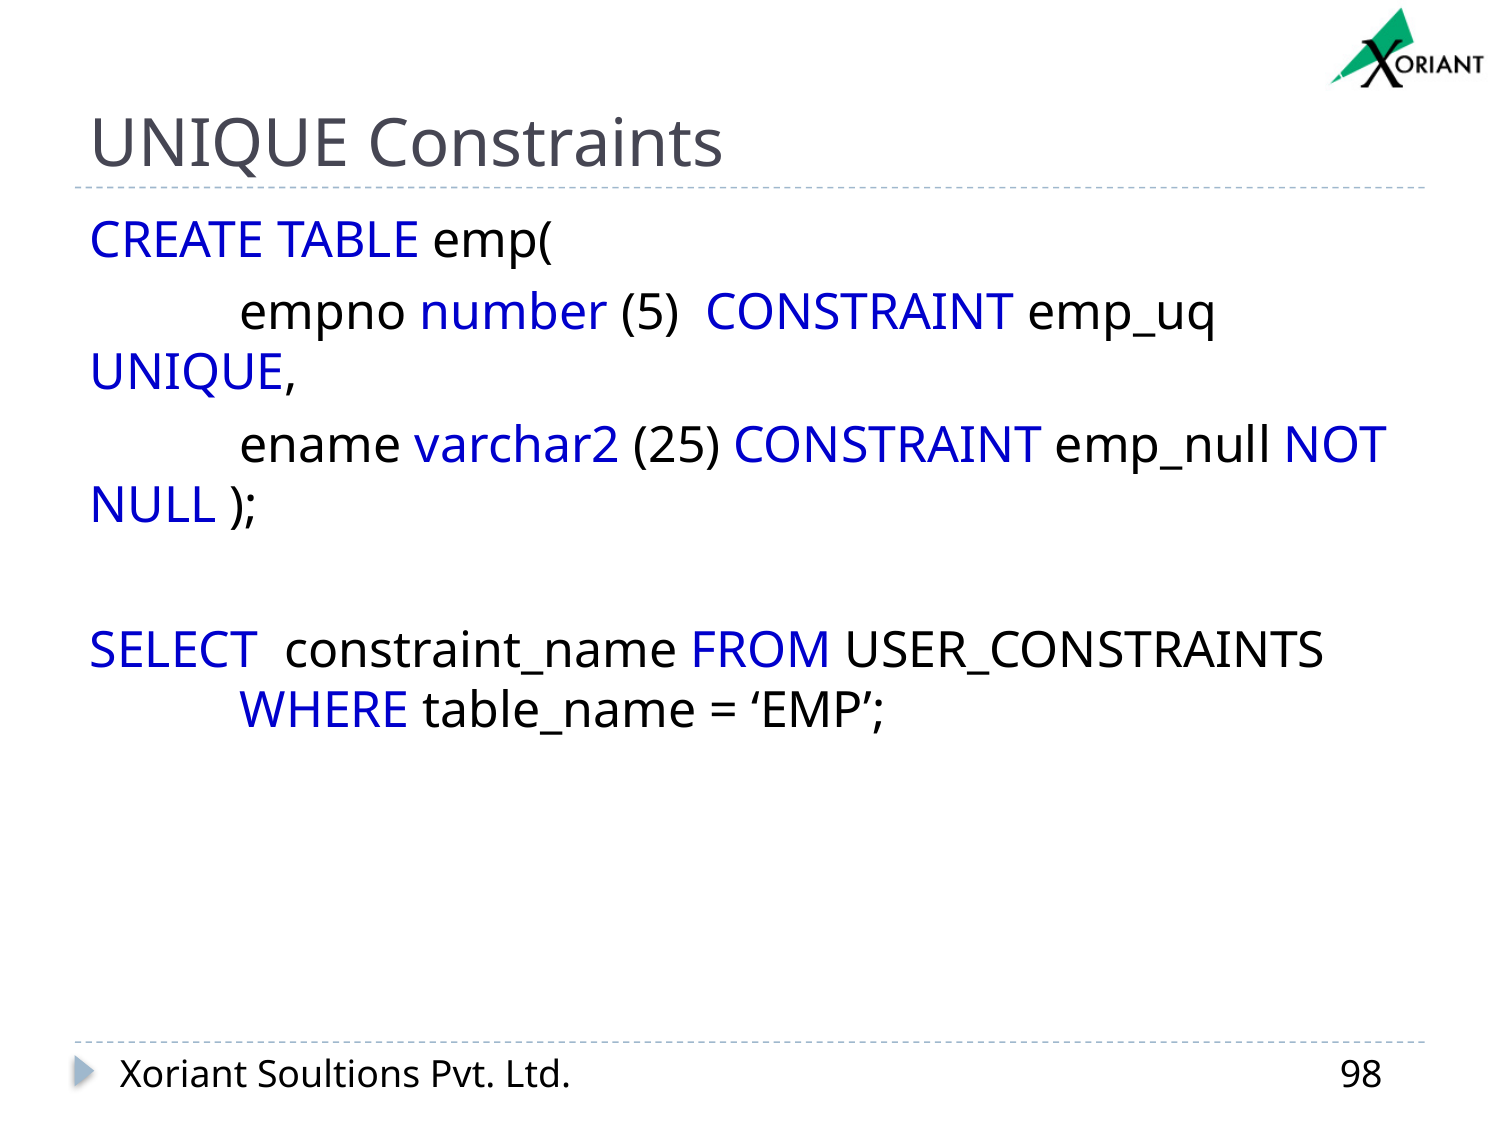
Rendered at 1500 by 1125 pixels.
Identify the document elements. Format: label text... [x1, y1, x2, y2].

picture [1325, 0, 1500, 91]
footer Xoriant Soultions Pvt. Ltd. [105, 1042, 675, 1103]
list CREATE TABLE emp( empno number (5) CONSTRAINT emp_uq UNIQUE, ename varchar2 (25) CONSTRAINT emp_null NOT NULL ); SELECT constraint_name FROM USER_CONSTRAINTS WHERE table_name = ‘EMP’; [75, 200, 1425, 1010]
slide_number 98 [1325, 1042, 1425, 1103]
title UNIQUE Constraints [75, 24, 1425, 188]
